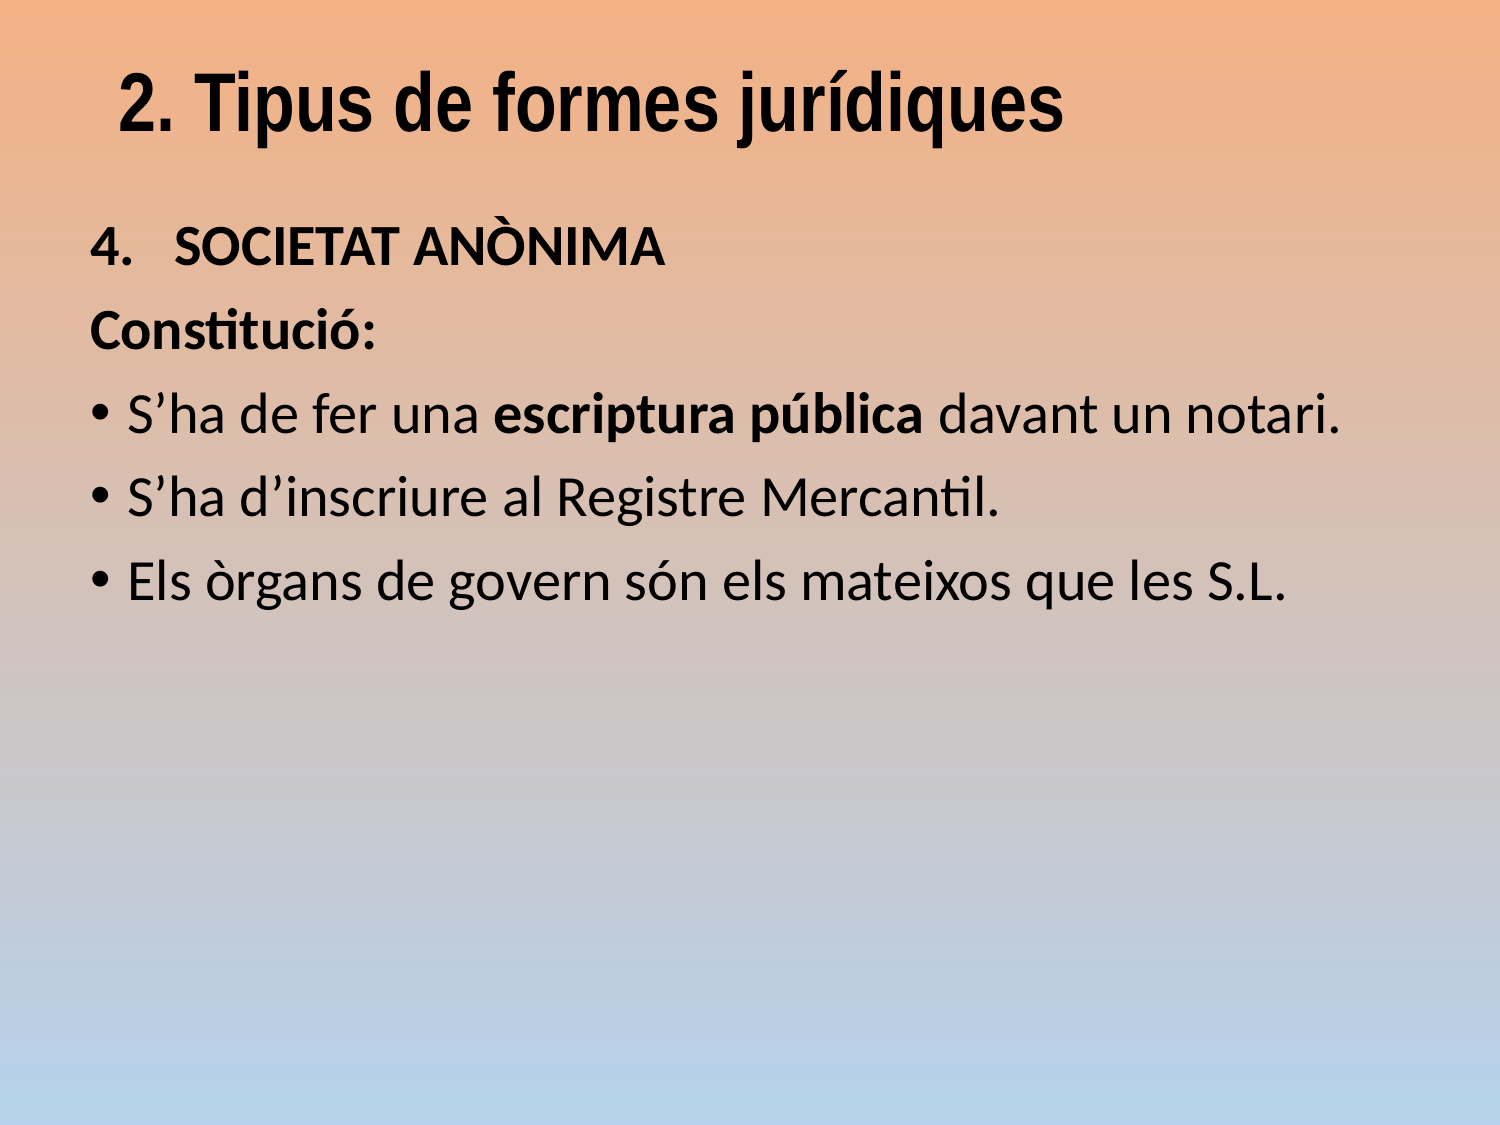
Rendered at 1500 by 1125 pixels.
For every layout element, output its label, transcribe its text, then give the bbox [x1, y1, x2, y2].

text_box 2. Tipus de formes jurídiques [103, 0, 1397, 213]
list SOCIETAT ANÒNIMA Constitució: S’ha de fer una escriptura pública davant un notari. S’ha d’inscriure al Registre Mercantil. Els òrgans de govern són els mateixos que les S.L. [75, 208, 1425, 1005]
